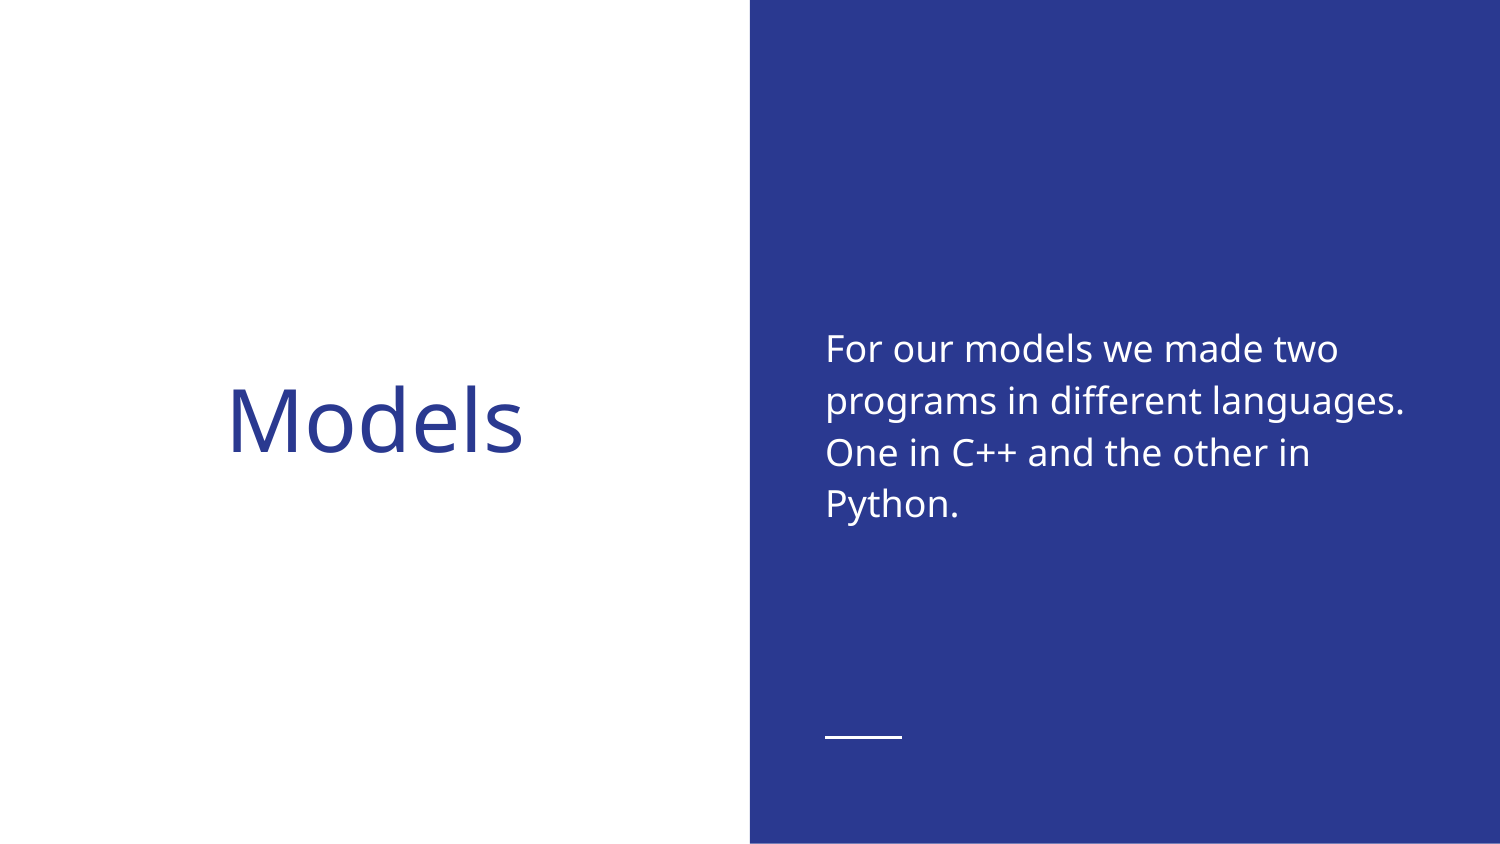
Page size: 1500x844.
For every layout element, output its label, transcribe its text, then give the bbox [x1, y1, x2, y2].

list For our models we made two programs in different languages. One in C++ and the other in Python. [810, 118, 1440, 725]
title Models [43, 358, 708, 485]
